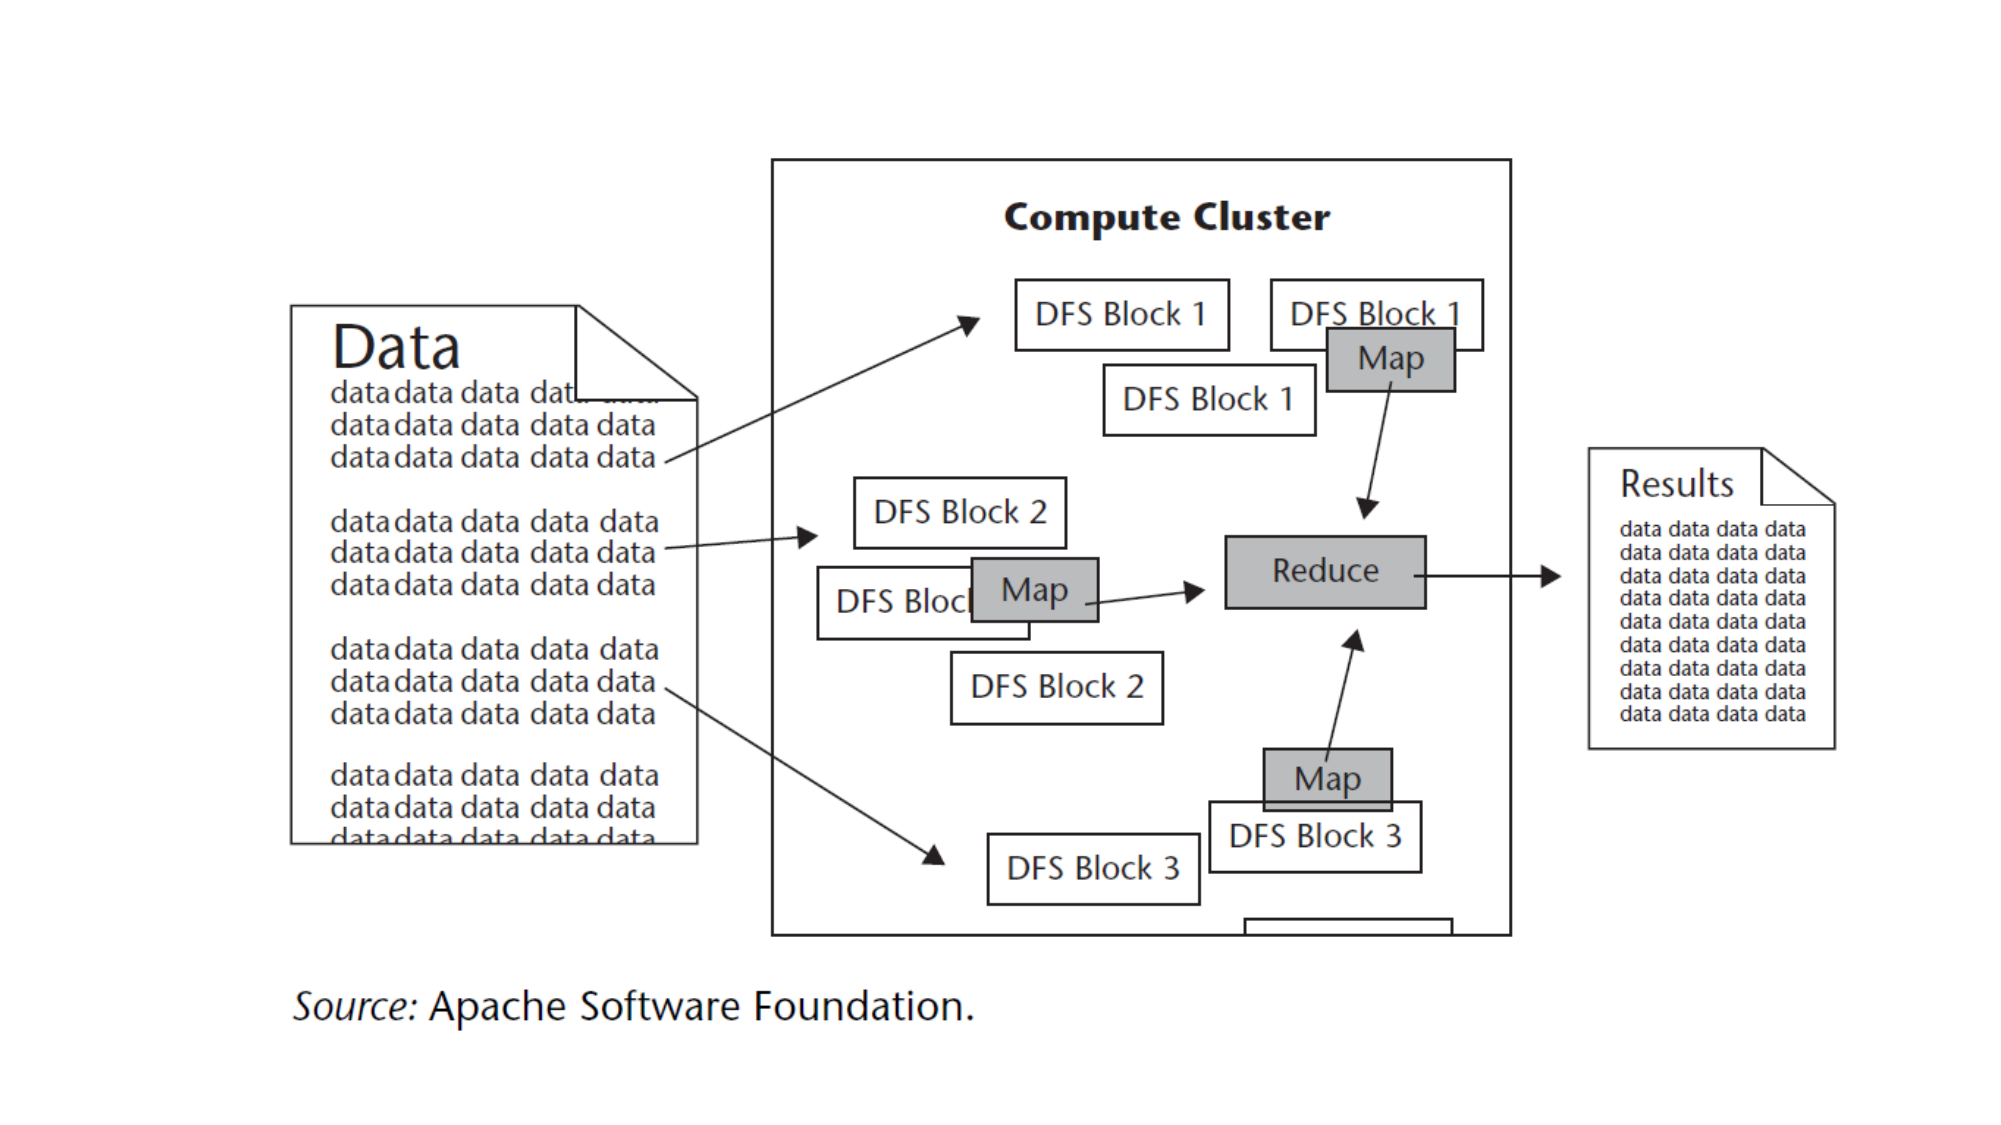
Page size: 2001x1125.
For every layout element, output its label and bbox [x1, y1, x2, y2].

picture [256, 113, 1871, 1043]
